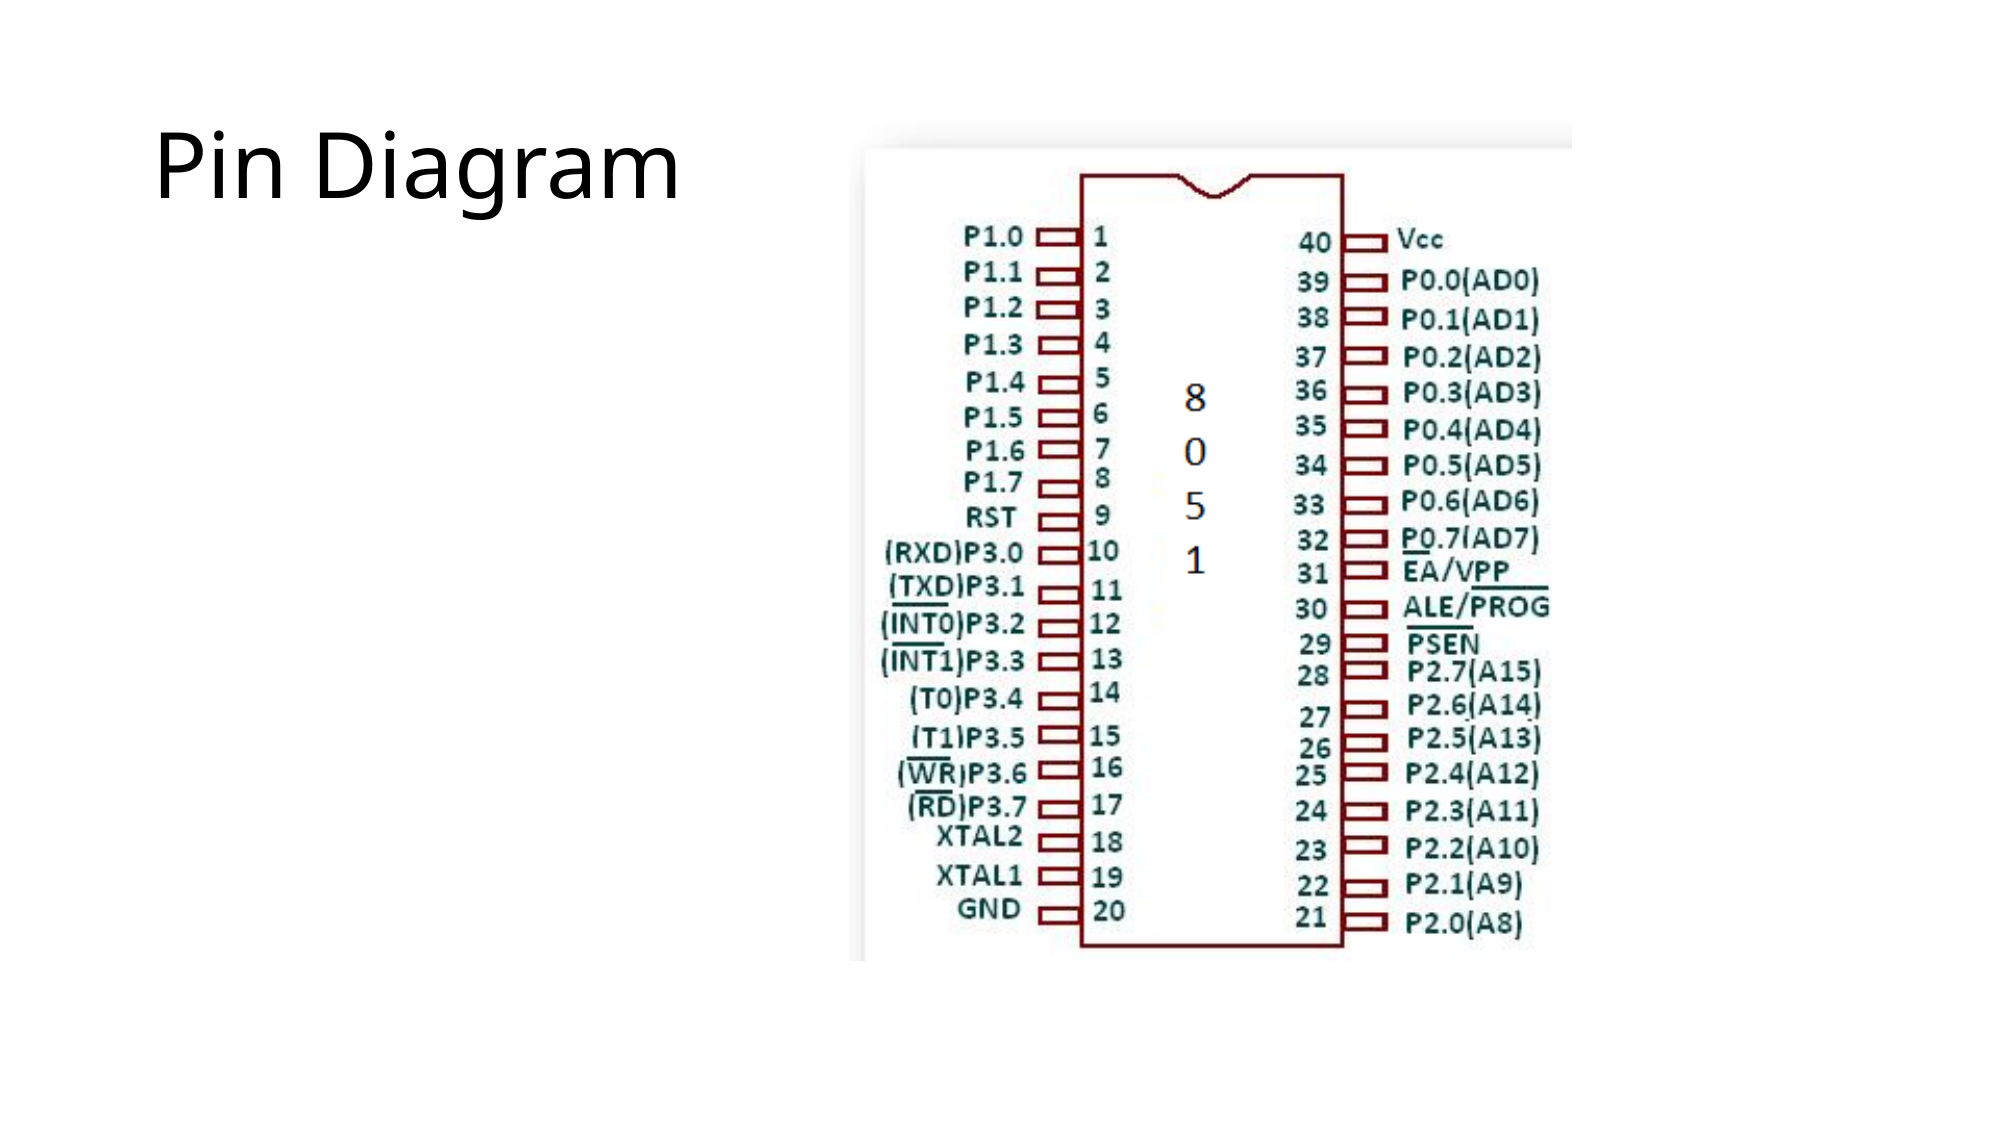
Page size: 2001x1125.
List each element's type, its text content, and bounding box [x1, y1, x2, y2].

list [849, 118, 1572, 961]
title Pin Diagram [137, 59, 1863, 278]
